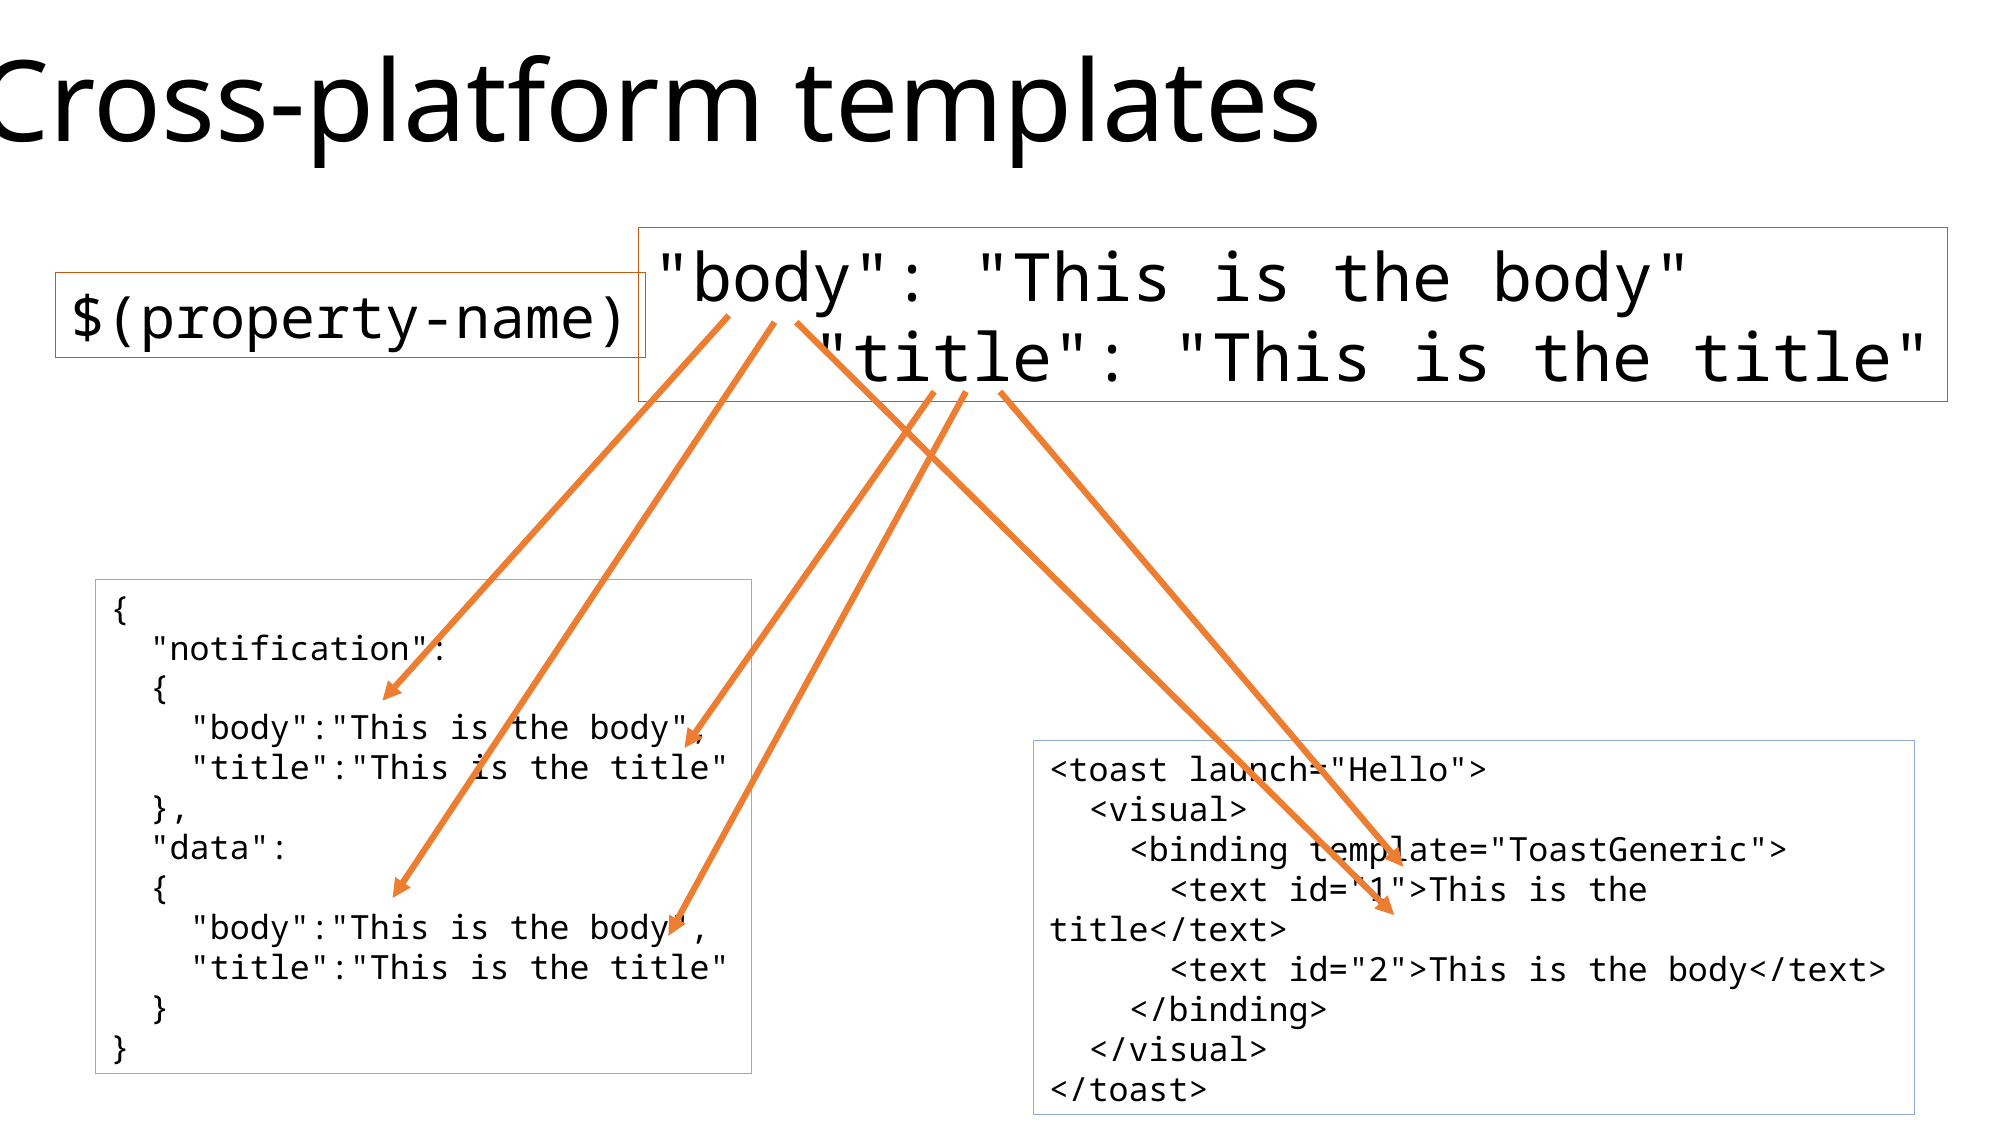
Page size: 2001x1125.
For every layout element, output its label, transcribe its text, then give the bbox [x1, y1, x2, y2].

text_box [999, 391, 1404, 867]
text_box "body": "This is the body" "title": "This is the title" [638, 227, 1948, 402]
text_box $(property-name) [55, 272, 646, 358]
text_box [796, 322, 1395, 916]
text_box { "notification": { "body":"This is the body", "title":"This is the title" }, "data": { "body":"This is the body", "title":"This is the title" } } [95, 579, 752, 1074]
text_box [382, 315, 729, 701]
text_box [668, 391, 966, 936]
text_box Cross-platform templates [0, 22, 1339, 172]
text_box <toast launch="Hello"> <visual> <binding template="ToastGeneric"> <text id="1">This is the title</text> <text id="2">This is the body</text> </binding> </visual> </toast> [1033, 740, 1915, 1115]
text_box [392, 322, 775, 898]
